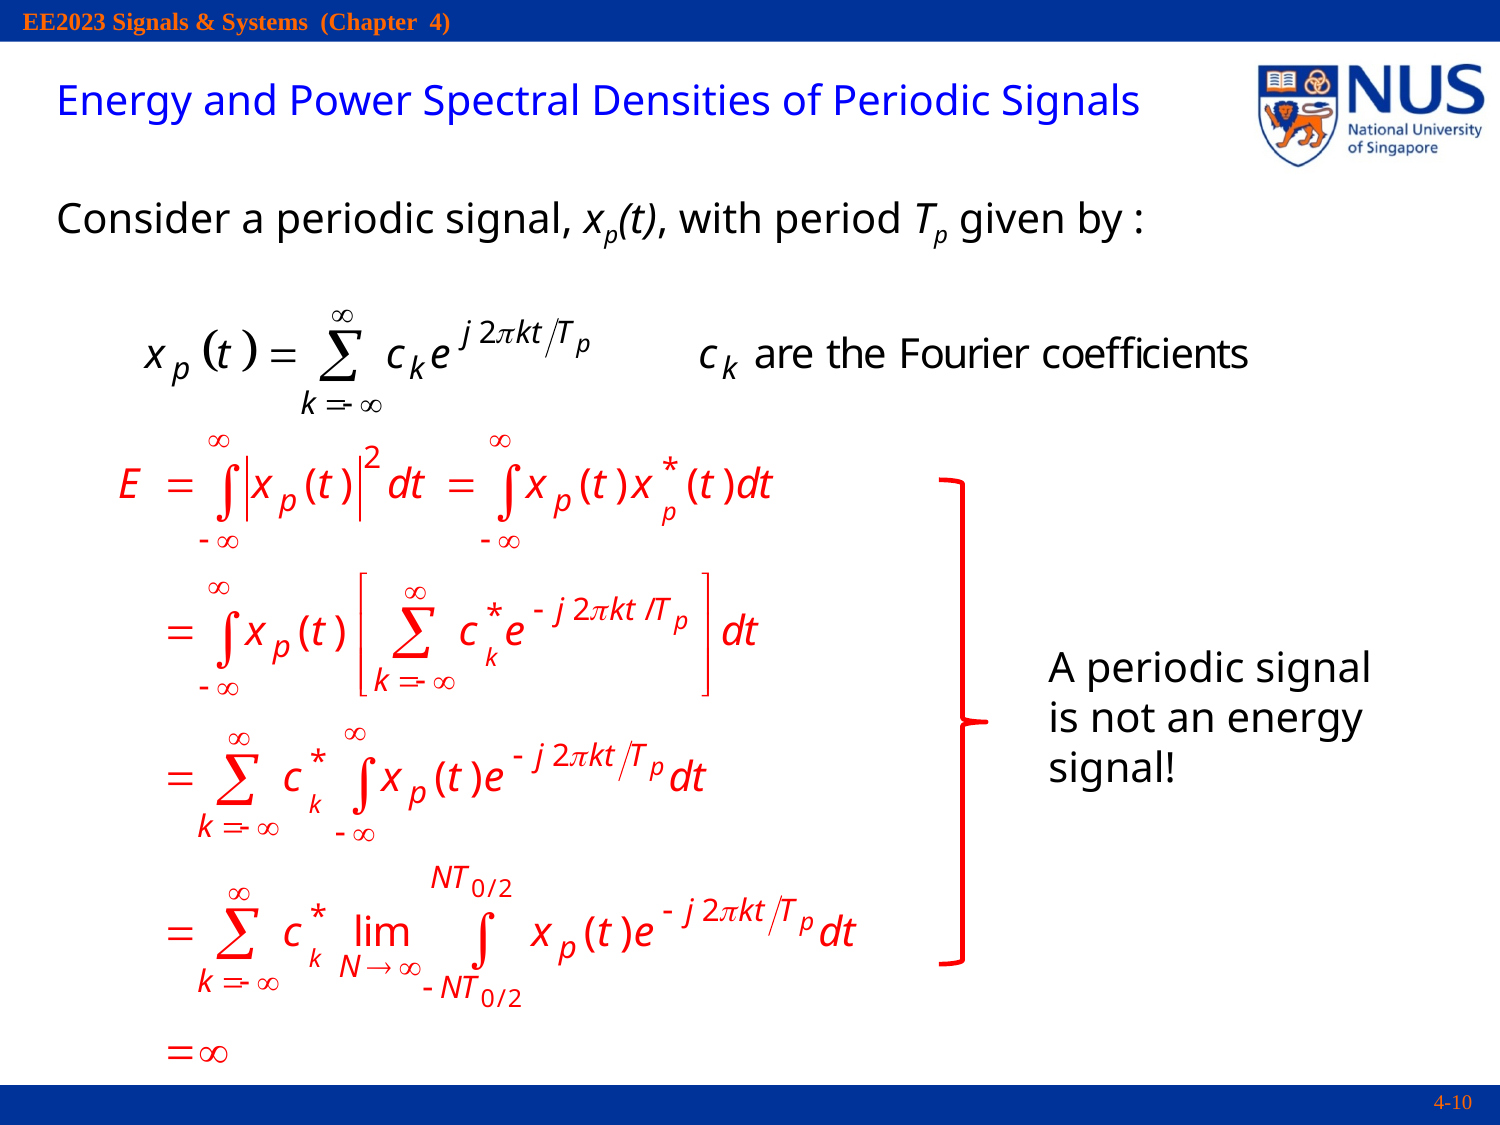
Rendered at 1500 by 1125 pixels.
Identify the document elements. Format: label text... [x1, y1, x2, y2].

picture [1241, 50, 1500, 182]
text_box Consider a periodic signal, xp(t), with period Tp given by : [41, 184, 1424, 257]
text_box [141, 293, 1255, 421]
text_box Energy and Power Spectral Densities of Periodic Signals [41, 66, 1247, 132]
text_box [116, 418, 870, 1068]
text_box A periodic signal is not an energy signal! [1033, 633, 1400, 799]
text_box [938, 479, 987, 965]
